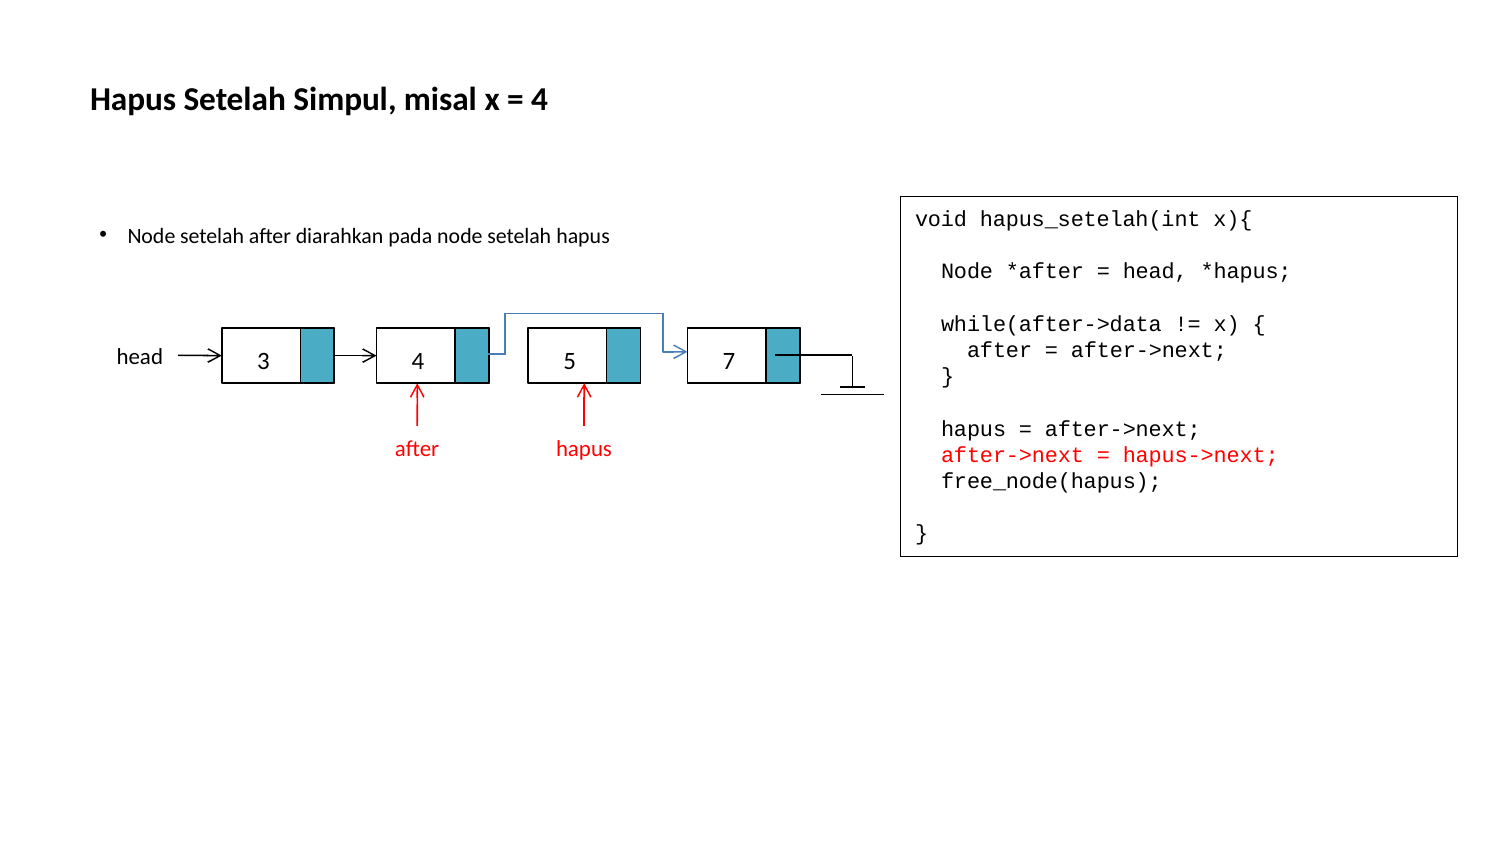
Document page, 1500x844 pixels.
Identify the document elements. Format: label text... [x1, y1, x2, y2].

text_box after [380, 425, 455, 469]
text_box void hapus_setelah(int x){ Node *after = head, *hapus; while(after->data != x) { after = after->next; } hapus = after->next; after->next = hapus->next; free_node(hapus); } [900, 196, 1458, 557]
text_box Node setelah after diarahkan pada node setelah hapus [84, 159, 863, 310]
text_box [527, 364, 641, 384]
text_box head [101, 334, 179, 377]
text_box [376, 327, 490, 384]
title Hapus Setelah Simpul, misal x = 4 [75, 34, 640, 160]
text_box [487, 313, 688, 356]
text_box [774, 354, 884, 395]
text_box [221, 327, 335, 384]
text_box hapus [541, 425, 628, 469]
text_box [687, 327, 801, 384]
